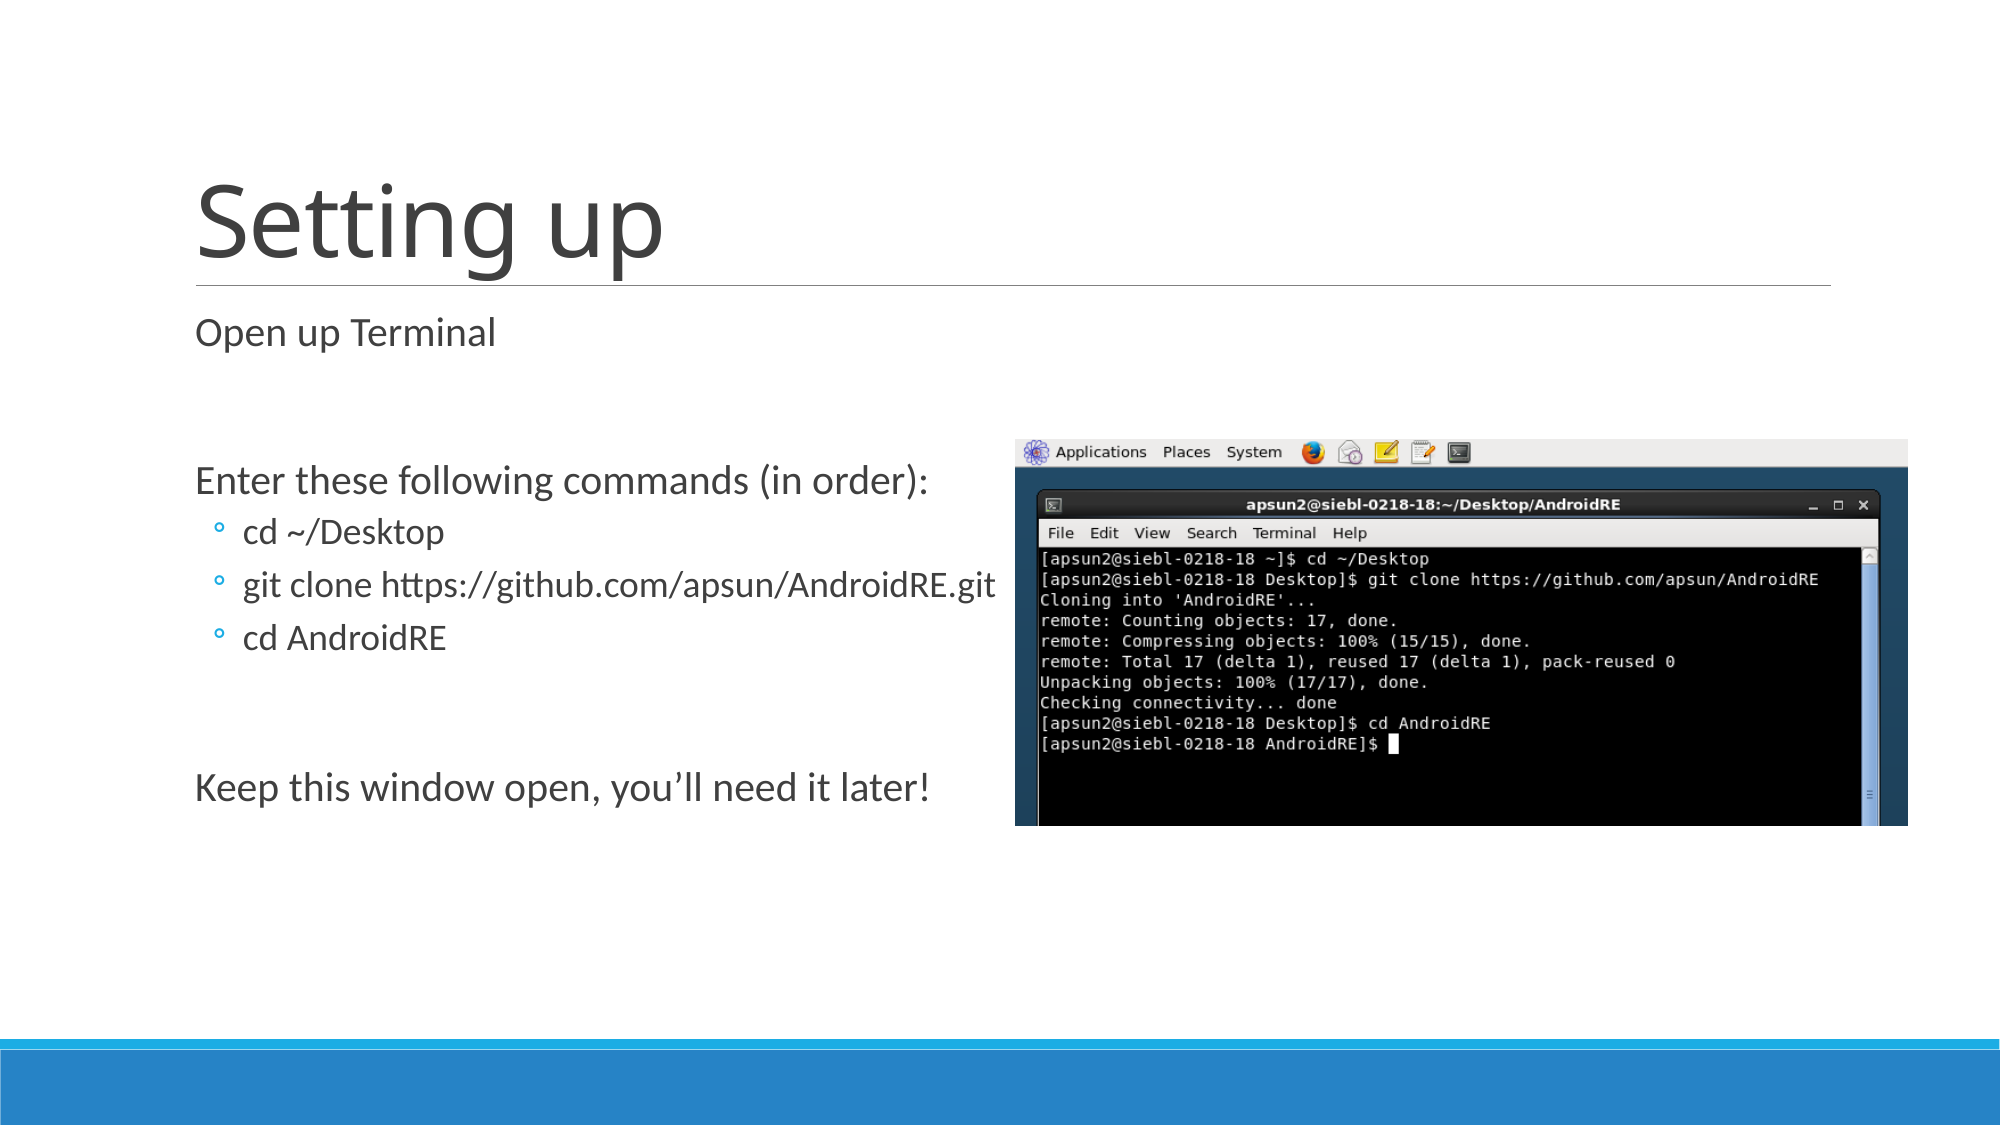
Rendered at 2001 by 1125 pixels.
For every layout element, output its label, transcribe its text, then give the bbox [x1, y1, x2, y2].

picture [1015, 439, 1909, 827]
list Open up Terminal Enter these following commands (in order): cd ~/Desktop git clone https://github.com/apsun/AndroidRE.git cd AndroidRE Keep this window open, you’ll need it later! [180, 302, 1016, 963]
title Setting up [180, 47, 1830, 285]
